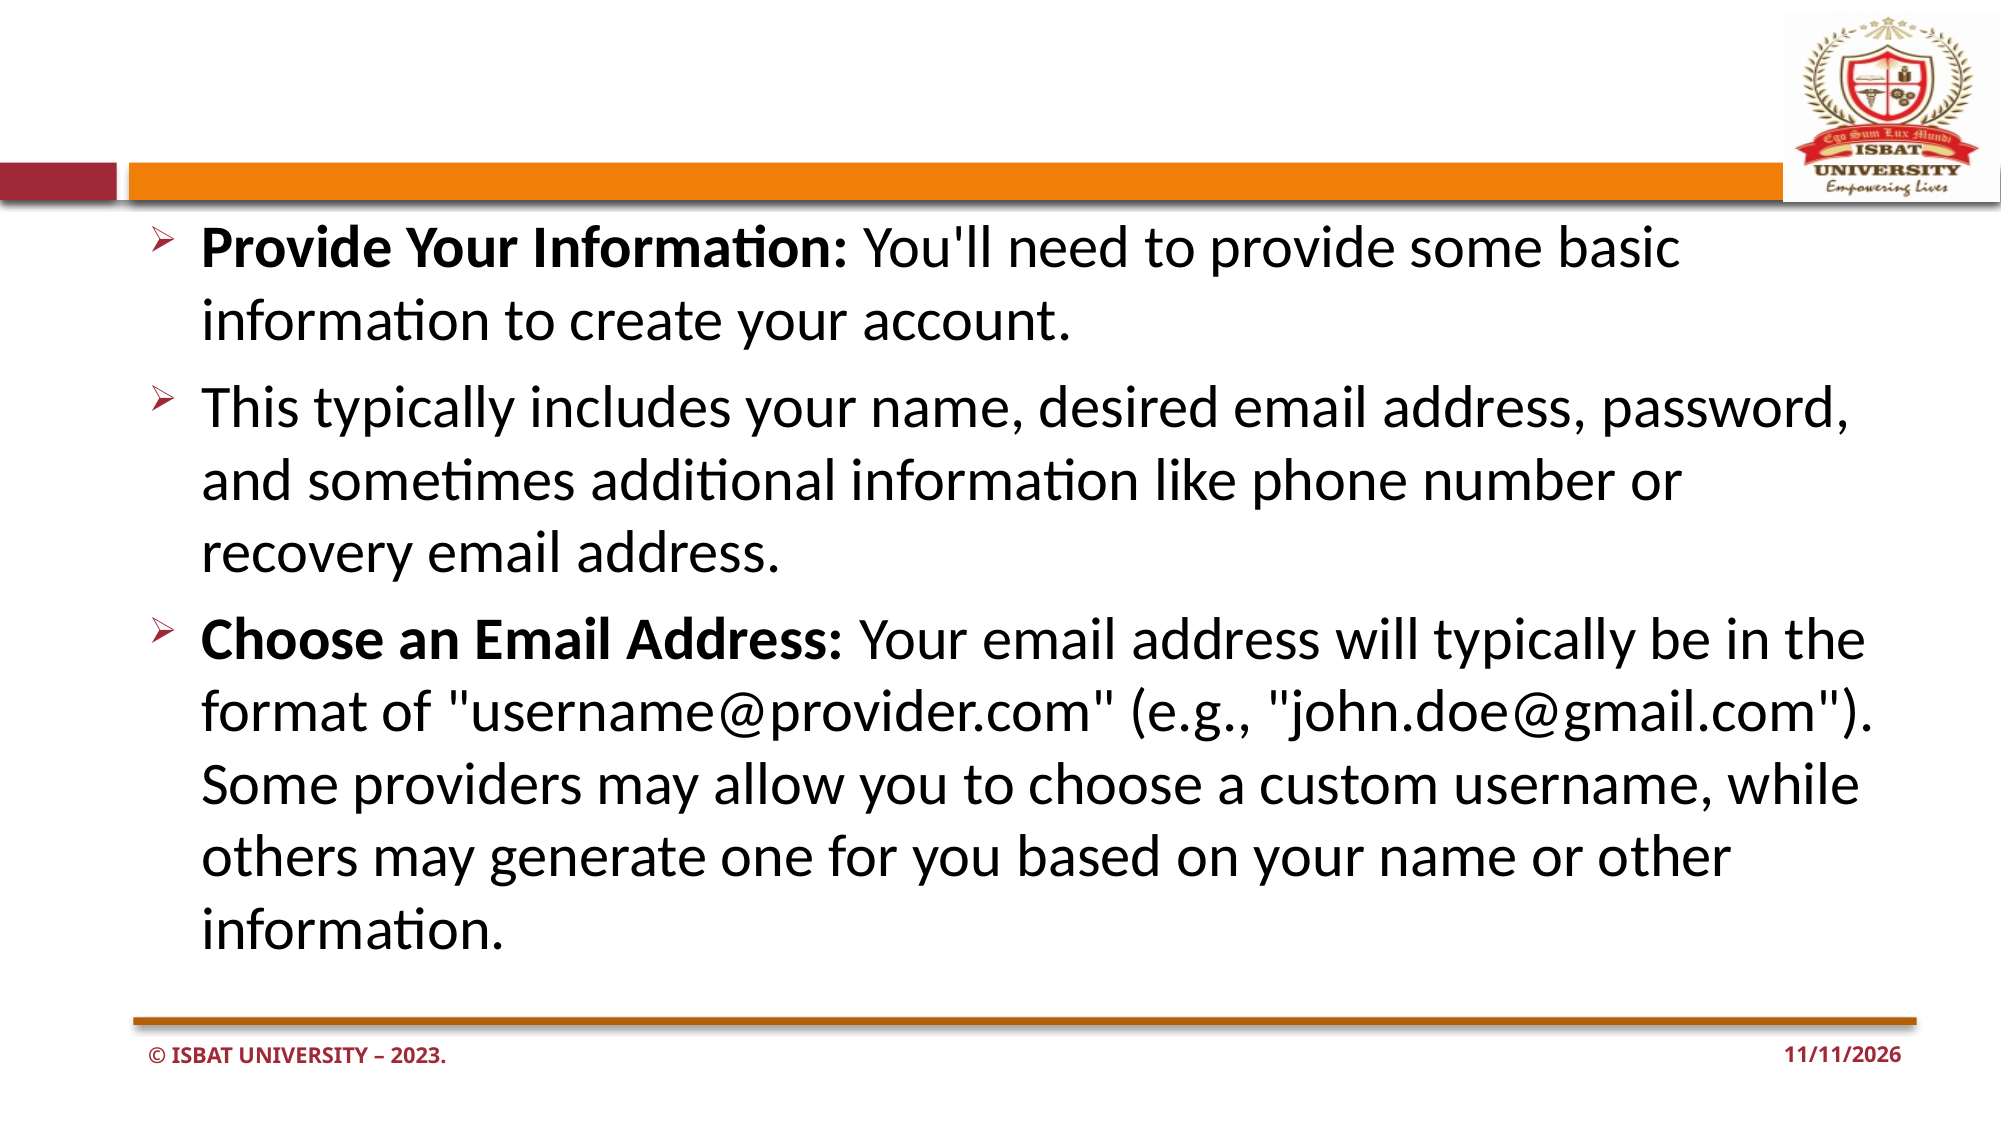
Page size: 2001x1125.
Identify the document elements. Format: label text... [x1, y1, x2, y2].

list Provide Your Information: You'll need to provide some basic information to create your account. This typically includes your name, desired email address, password, and sometimes additional information like phone number or recovery email address. Choose an Email Address: Your email address will typically be in the format of "username@provider.com" (e.g., "john.doe@gmail.com"). Some providers may allow you to choose a custom username, while others may generate one for you based on your name or other information. [133, 200, 1918, 1000]
picture [1783, 12, 2000, 202]
